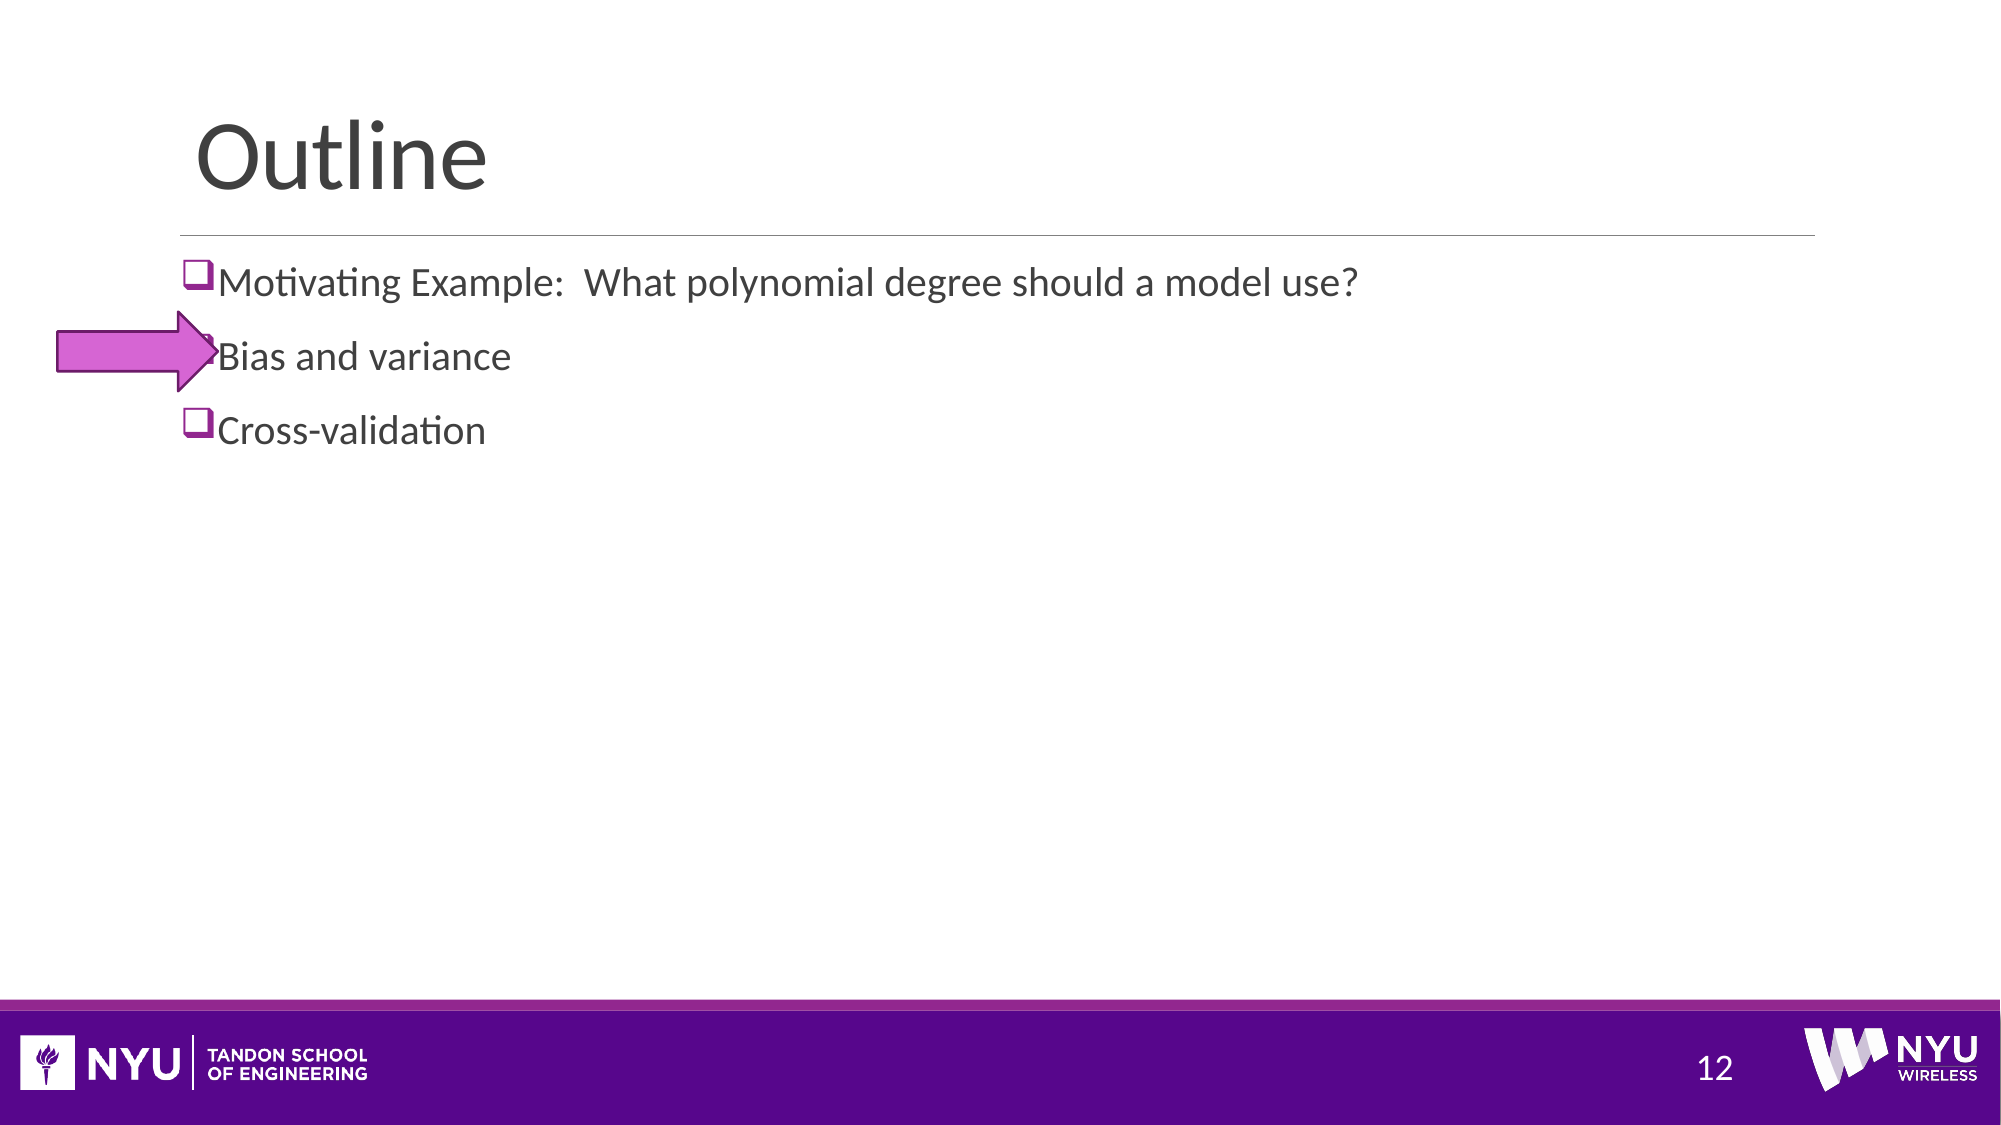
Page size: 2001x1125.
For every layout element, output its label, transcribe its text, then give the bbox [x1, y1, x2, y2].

list Motivating Example: What polynomial degree should a model use? Bias and variance Cross-validation [180, 252, 1830, 963]
text_box [56, 310, 219, 393]
slide_number 12 [1533, 1035, 1749, 1096]
title Outline [180, 47, 1830, 218]
